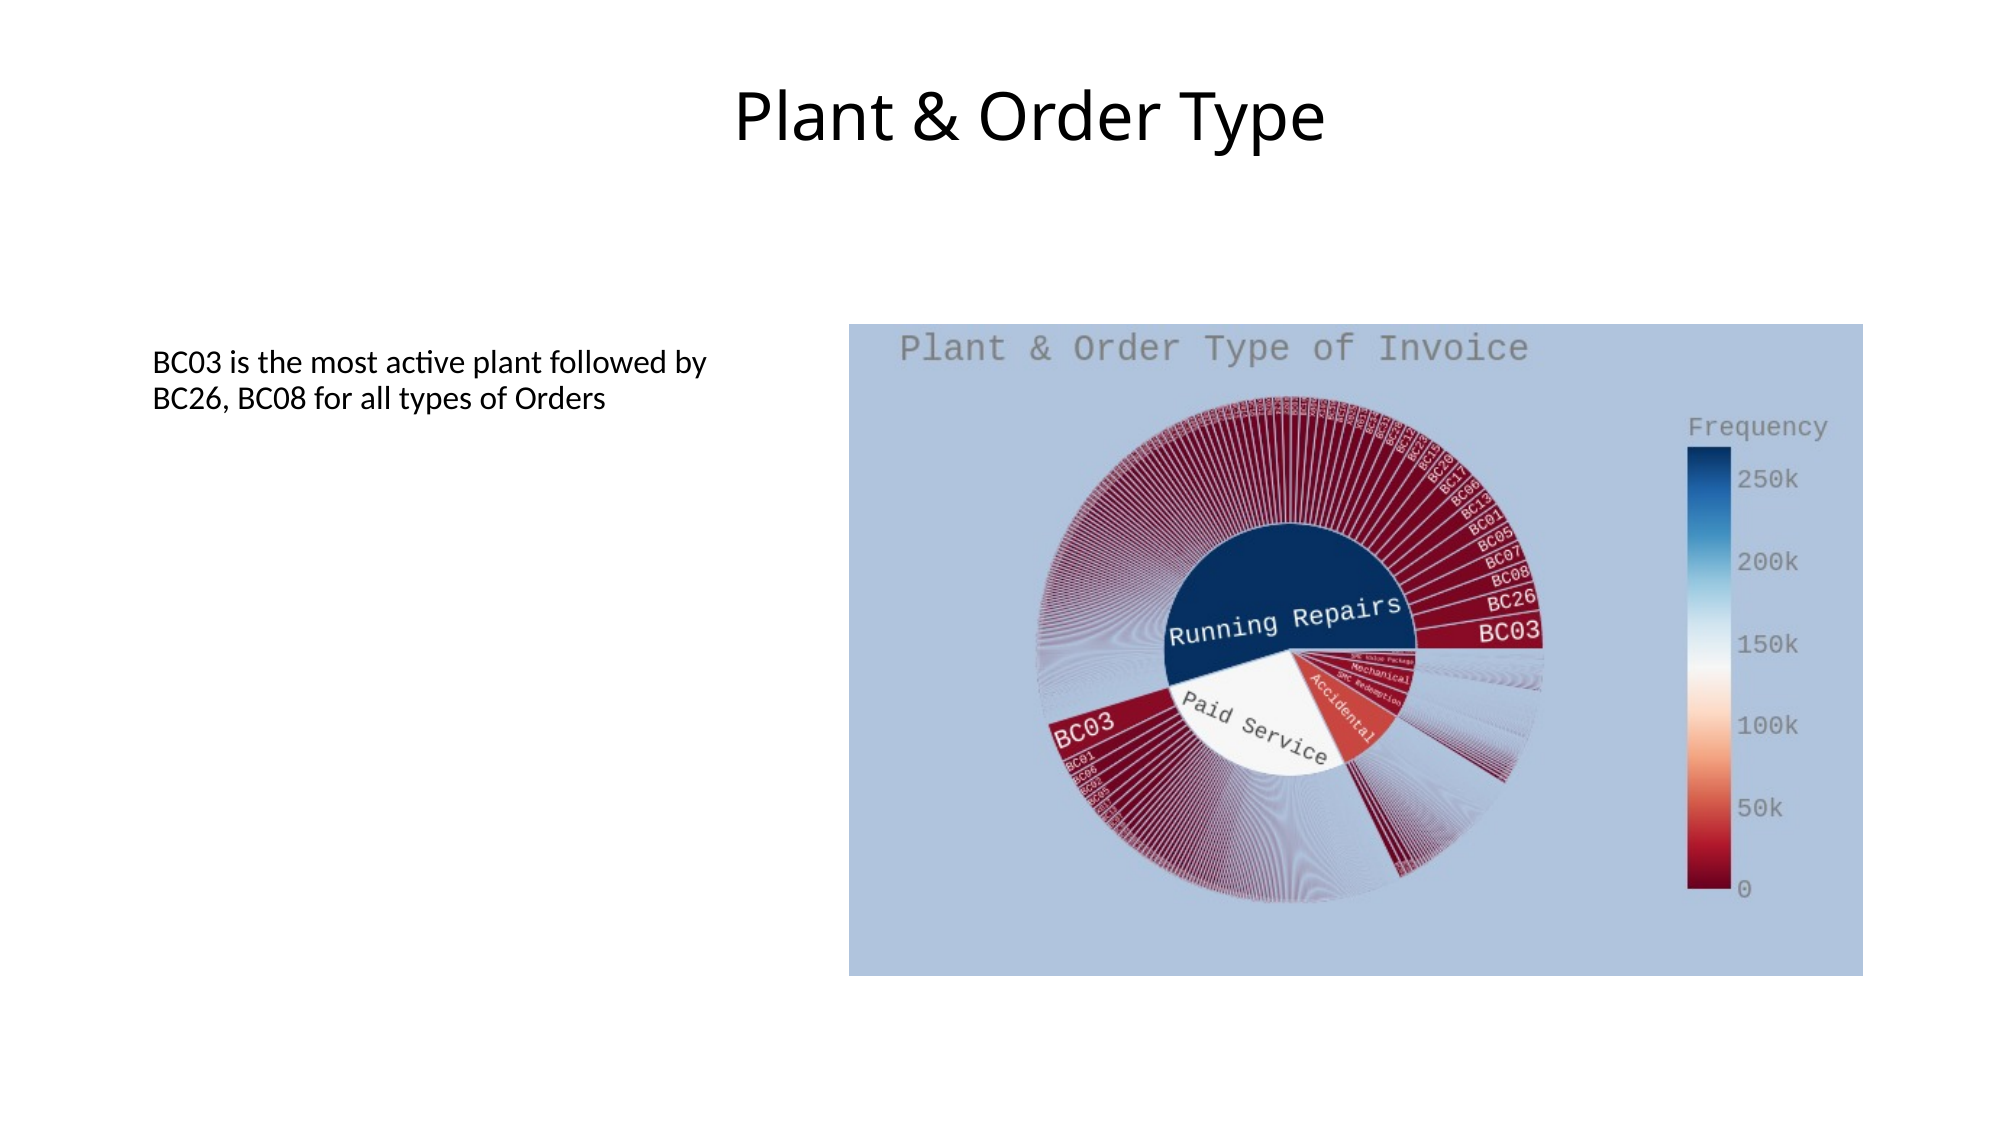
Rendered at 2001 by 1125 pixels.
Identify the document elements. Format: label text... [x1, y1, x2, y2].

list BC03 is the most active plant followed by BC26, BC08 for all types of Orders [137, 337, 783, 963]
title Plant & Order Type [184, 75, 1520, 163]
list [849, 324, 1863, 976]
